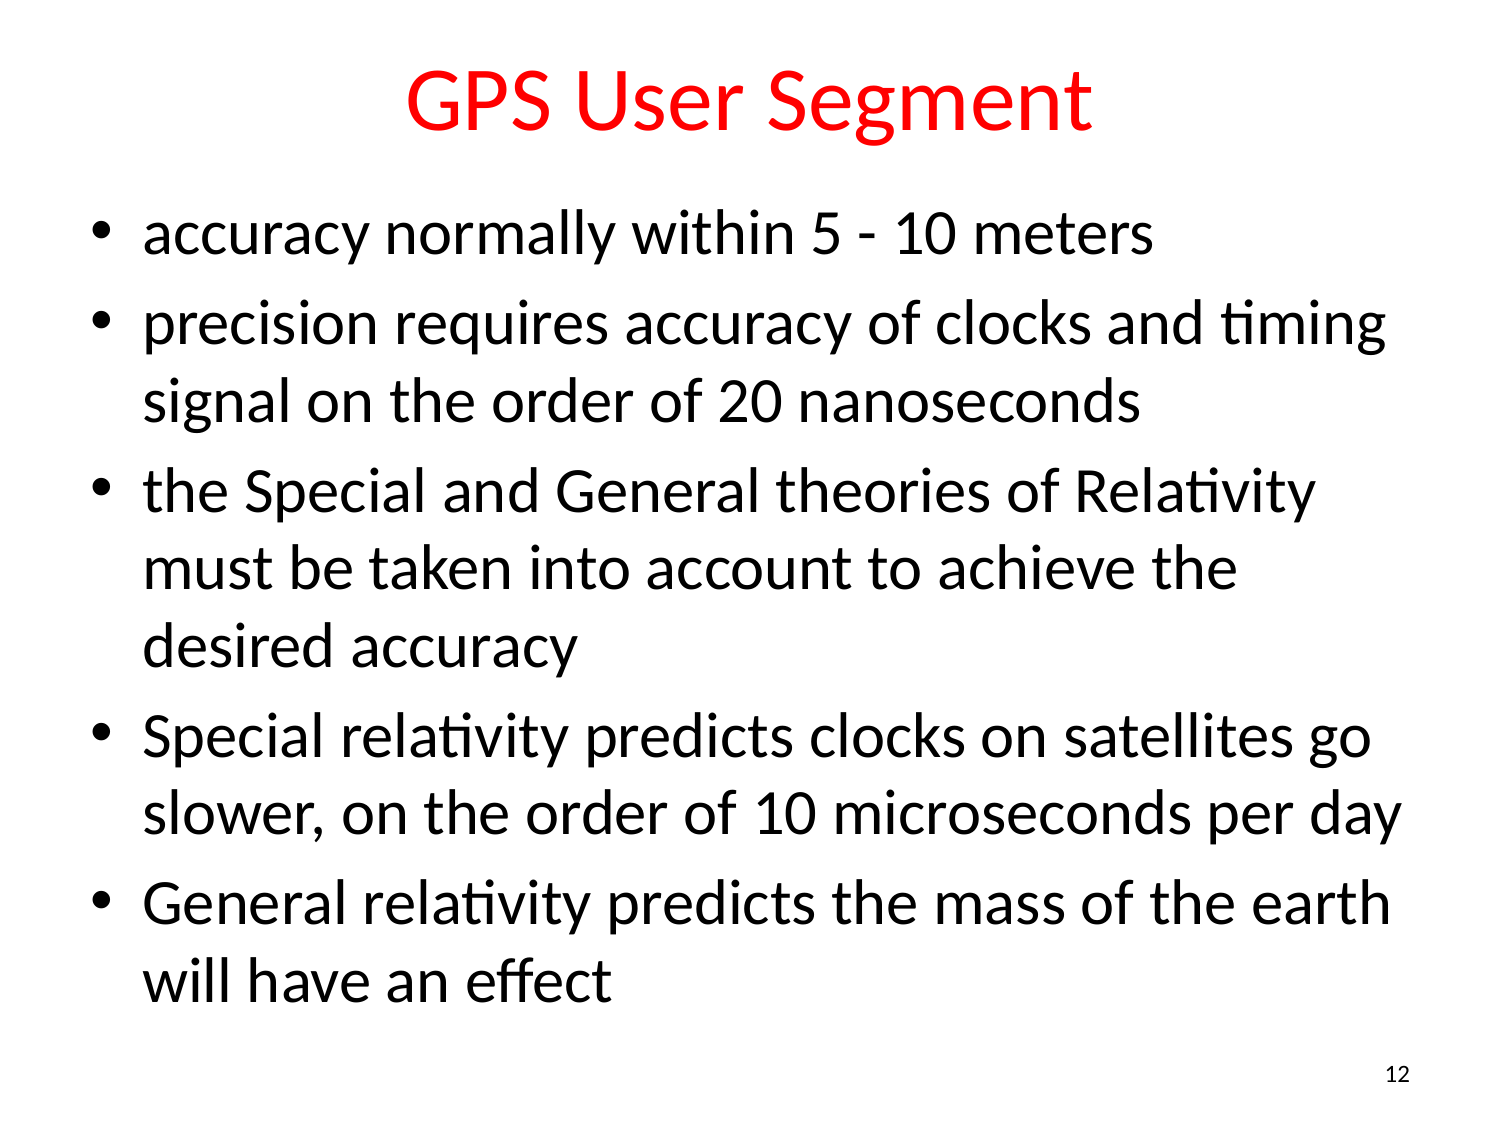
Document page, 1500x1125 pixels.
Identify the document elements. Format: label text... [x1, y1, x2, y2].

slide_number 12 [1074, 1042, 1425, 1103]
title GPS User Segment [75, 0, 1425, 182]
list accuracy normally within 5 - 10 meters precision requires accuracy of clocks and timing signal on the order of 20 nanoseconds the Special and General theories of Relativity must be taken into account to achieve the desired accuracy Special relativity predicts clocks on satellites go slower, on the order of 10 microseconds per day General relativity predicts the mass of the earth will have an effect [75, 182, 1425, 1038]
